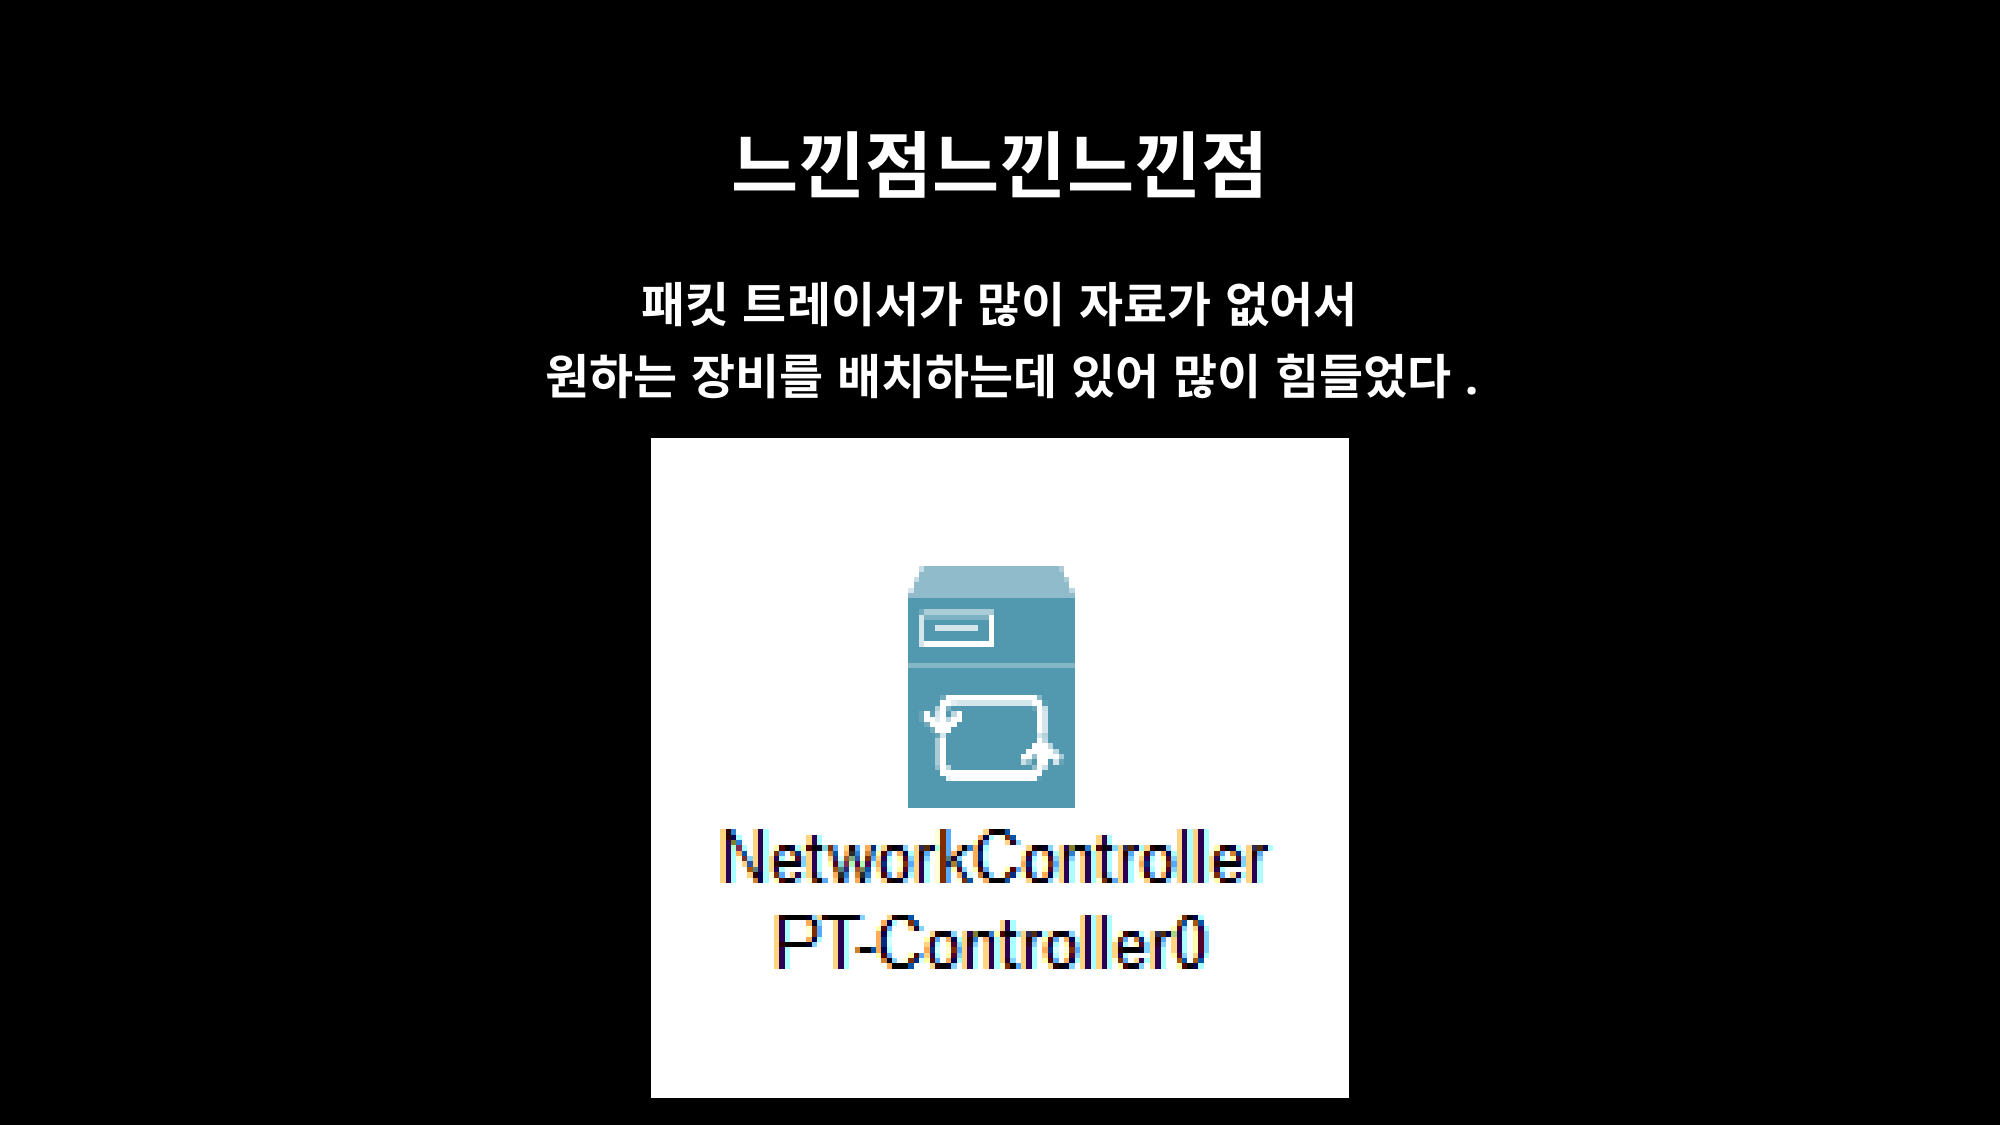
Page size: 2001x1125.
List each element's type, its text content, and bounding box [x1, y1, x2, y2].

picture [651, 438, 1349, 1098]
list 패킷 트레이서가 많이 자료가 없어서 원하는 장비를 배치하는데 있어 많이 힘들었다. [530, 273, 1470, 439]
title 느낀점느낀느낀점 [137, 59, 1863, 278]
